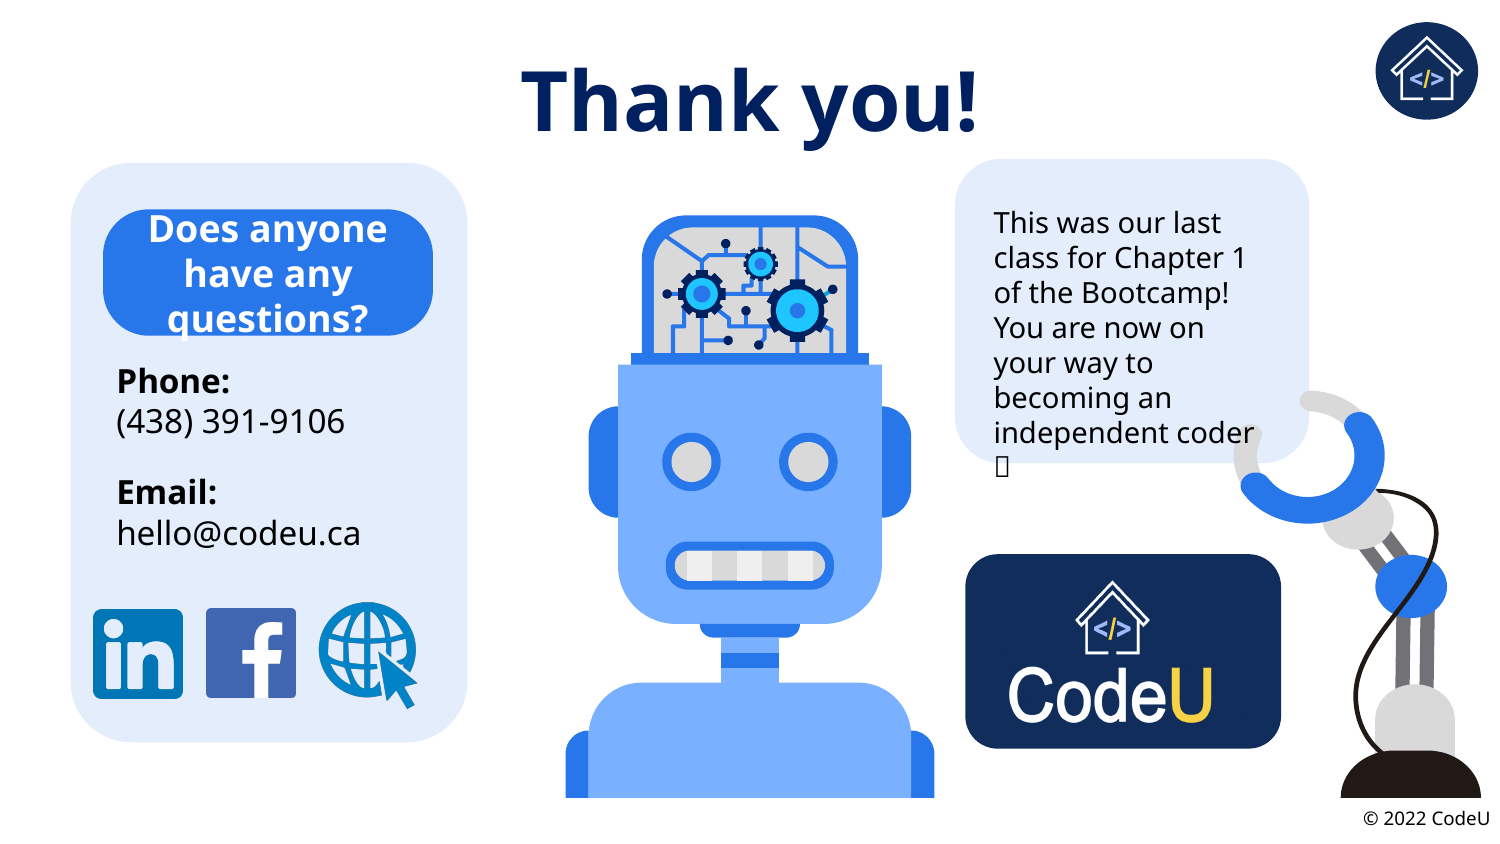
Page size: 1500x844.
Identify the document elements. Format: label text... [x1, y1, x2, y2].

text_box [954, 158, 1310, 457]
picture [965, 553, 1282, 749]
picture [93, 609, 183, 700]
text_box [565, 215, 935, 799]
picture [309, 596, 426, 712]
text_box Email: hello@codeu.ca [101, 461, 453, 562]
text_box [100, 208, 434, 450]
picture [206, 608, 296, 698]
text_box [1233, 390, 1482, 799]
title Thank you! [75, 67, 1425, 129]
text_box This was our last class for Chapter 1 of the Bootcamp! You are now on your way to becoming an independent coder  [978, 196, 1283, 492]
picture [1375, 22, 1479, 120]
text_box [70, 162, 468, 743]
